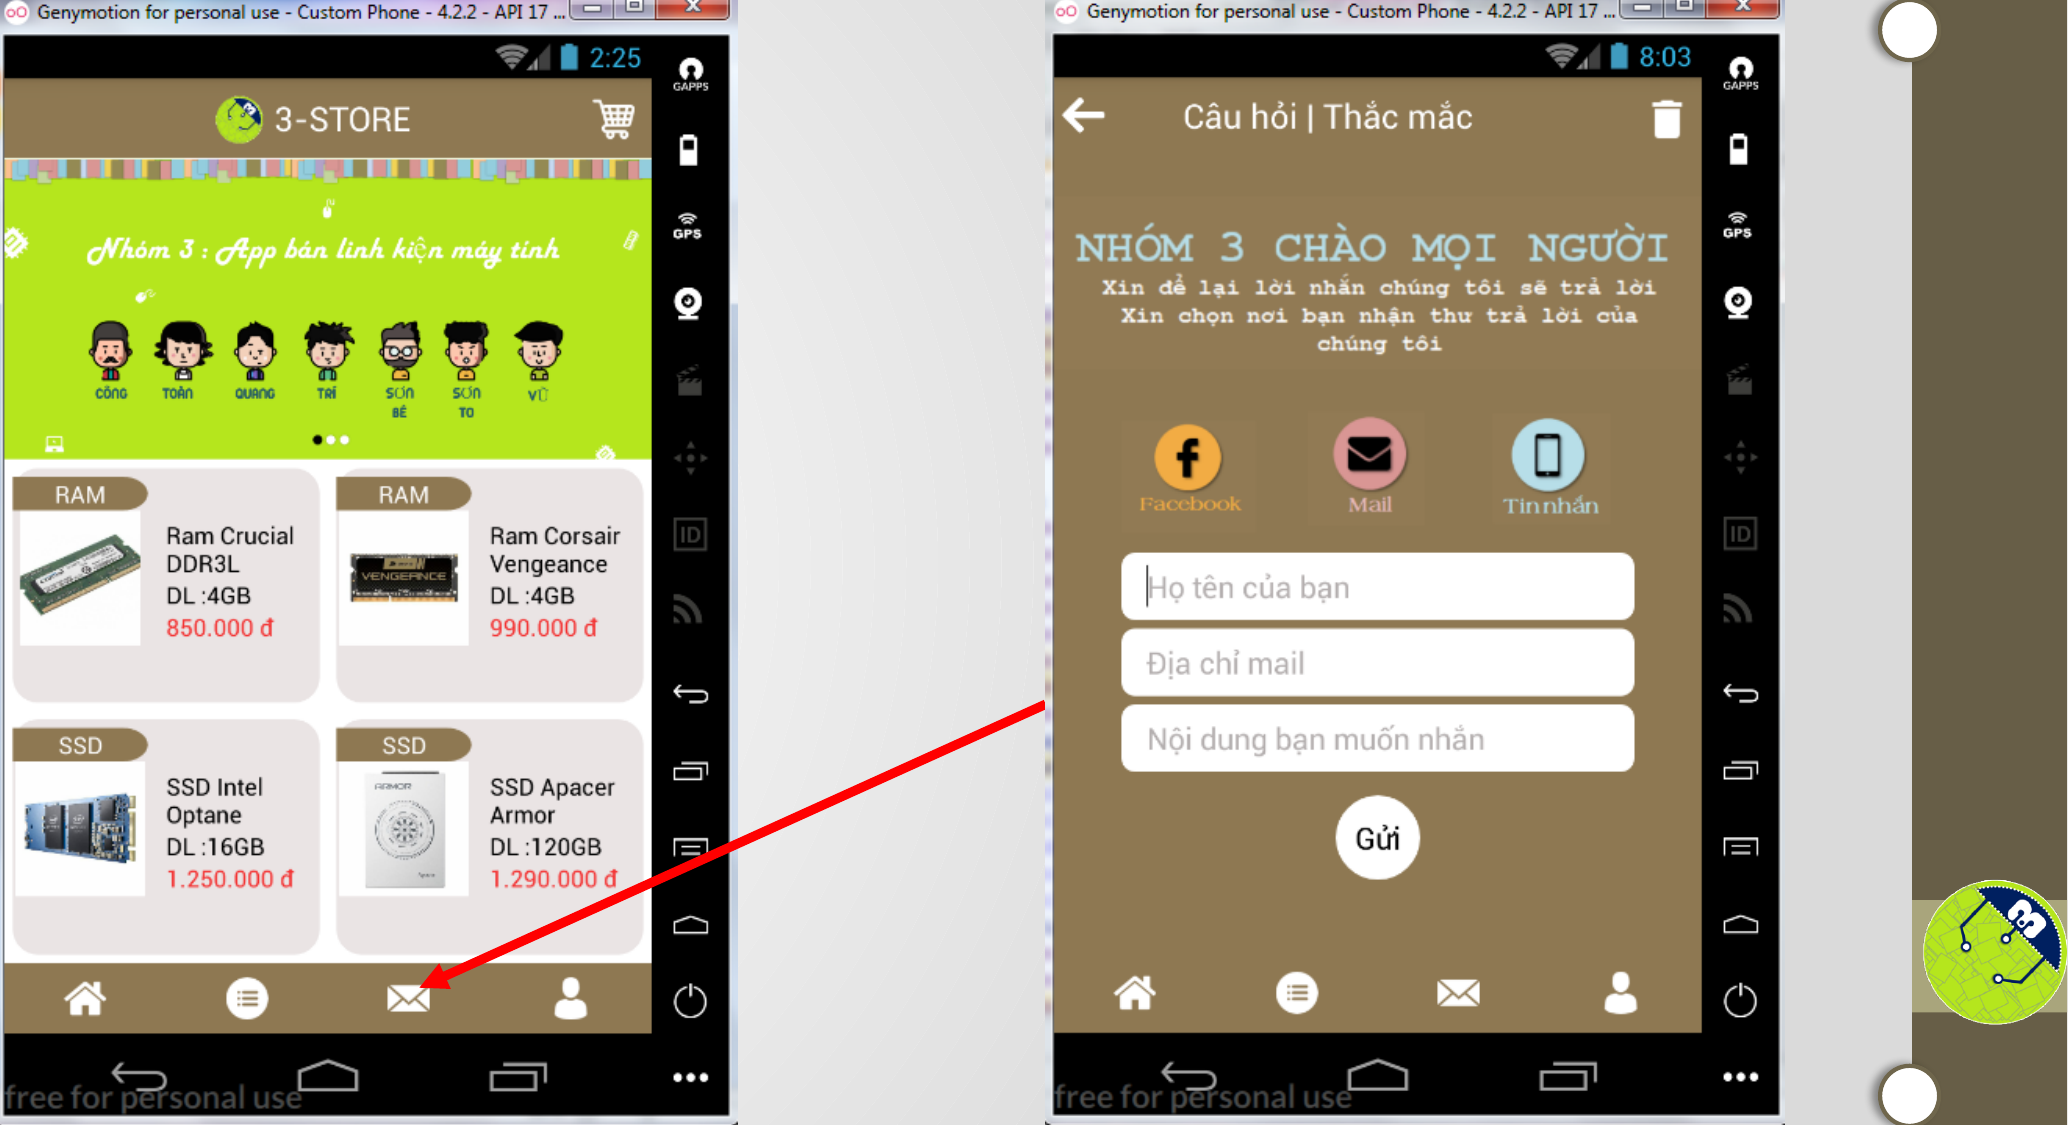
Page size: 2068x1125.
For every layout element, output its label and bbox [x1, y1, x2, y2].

text_box [1877, 1063, 1942, 1125]
picture [1045, 0, 1786, 1125]
list [1895, 869, 2068, 1038]
picture [0, 0, 738, 1125]
text_box [1877, 0, 1942, 63]
text_box [418, 703, 1042, 989]
